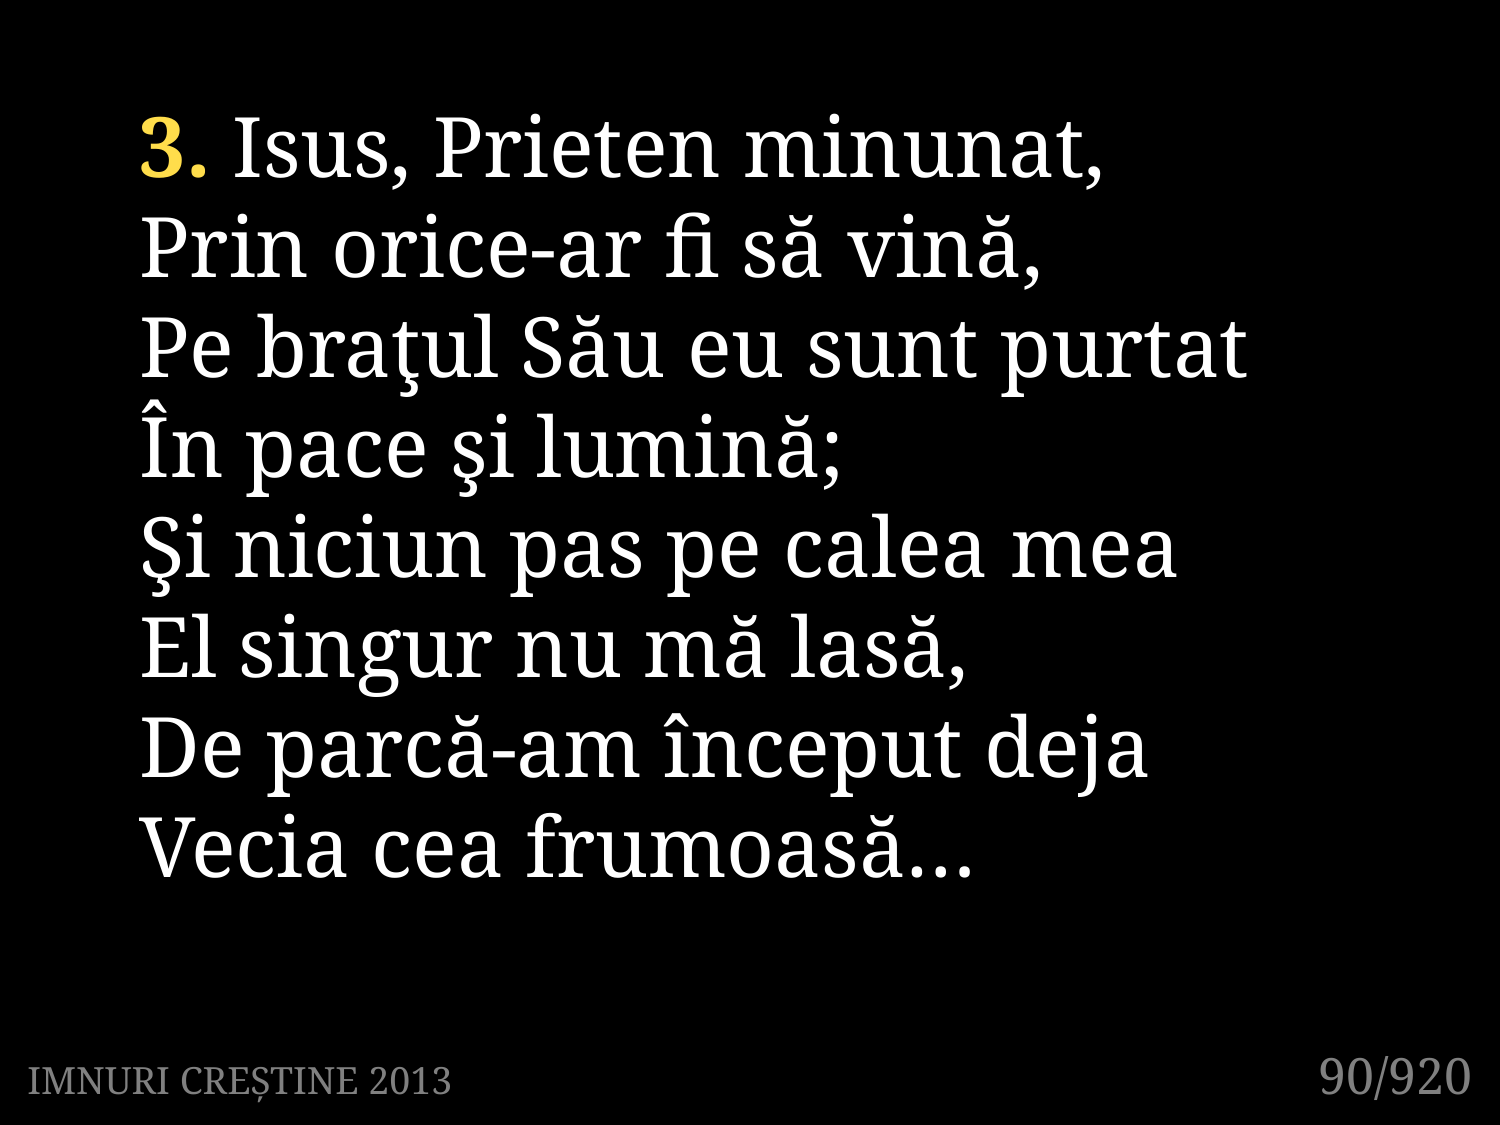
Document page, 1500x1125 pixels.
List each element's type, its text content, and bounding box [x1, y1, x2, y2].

text_box 3. Isus, Prieten minunat, Prin orice-ar fi să vină, Pe braţul Său eu sunt purtat În pace şi lumină; Şi niciun pas pe calea mea El singur nu mă lasă, De parcă-am început deja Vecia cea frumoasă… [125, 87, 1500, 902]
text_box IMNURI CREȘTINE 2013 [12, 1049, 637, 1110]
text_box 90/920 [637, 1037, 1488, 1113]
